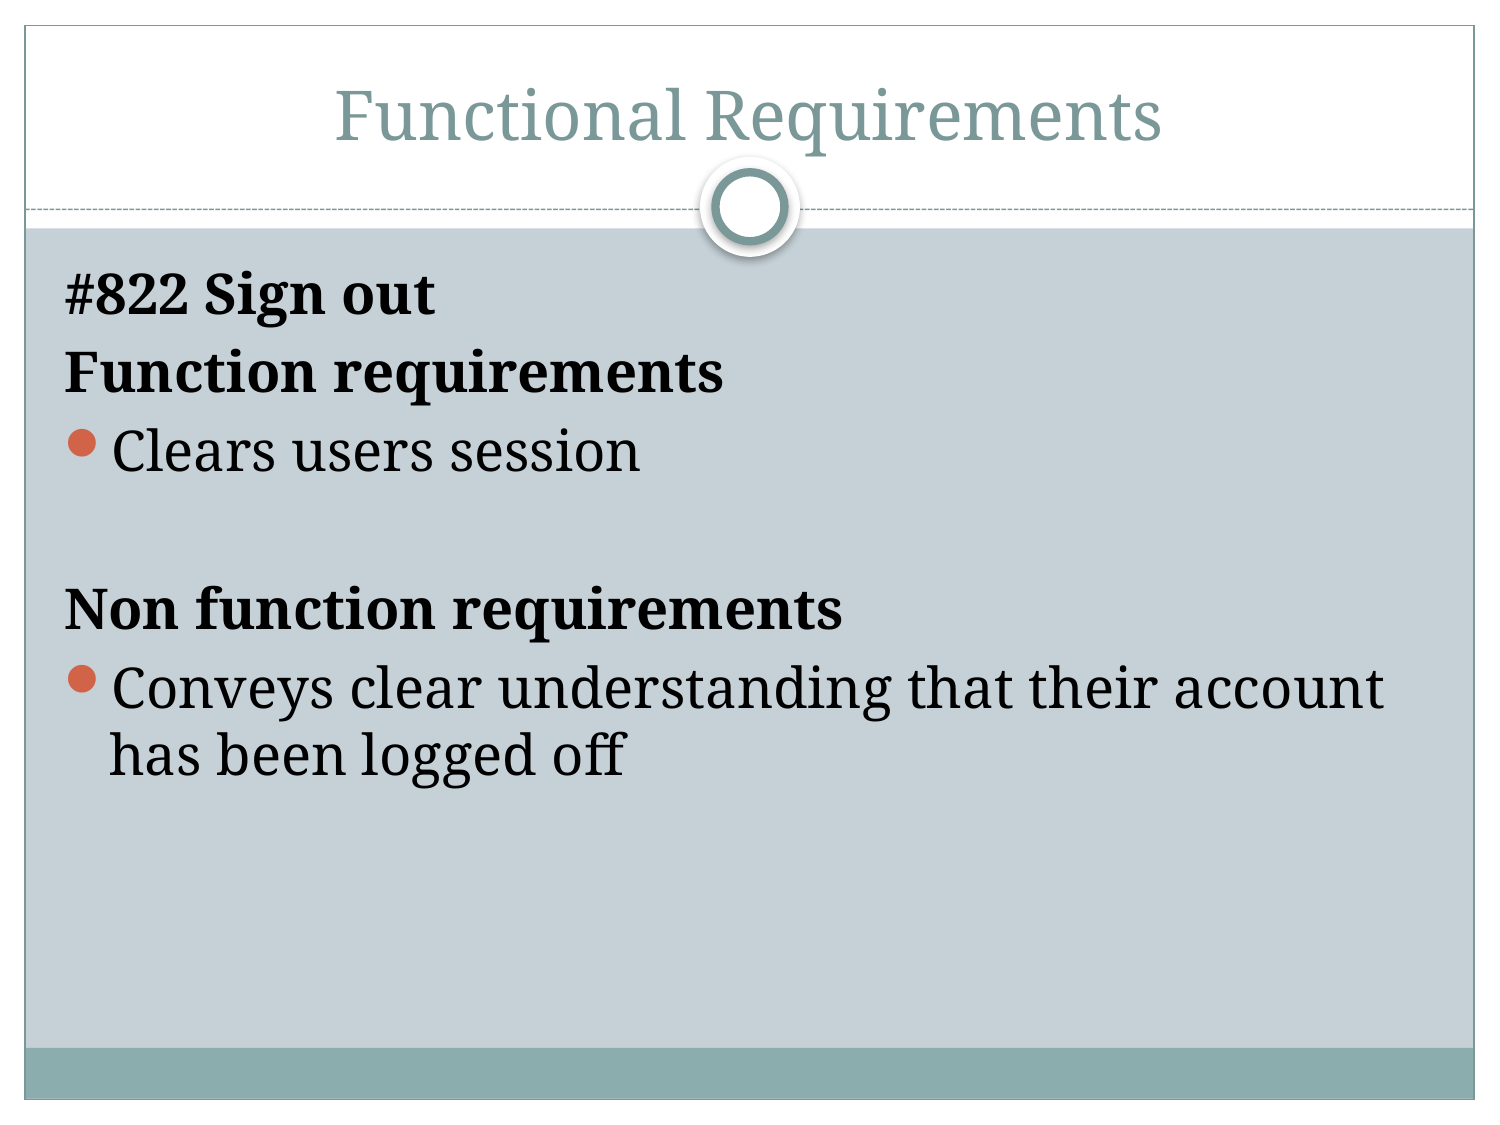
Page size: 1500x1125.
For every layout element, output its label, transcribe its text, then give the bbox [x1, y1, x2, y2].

list #822 Sign out Function requirements Clears users session Non function requirements Conveys clear understanding that their account has been logged off [49, 250, 1445, 1001]
title Functional Requirements [49, 37, 1450, 162]
